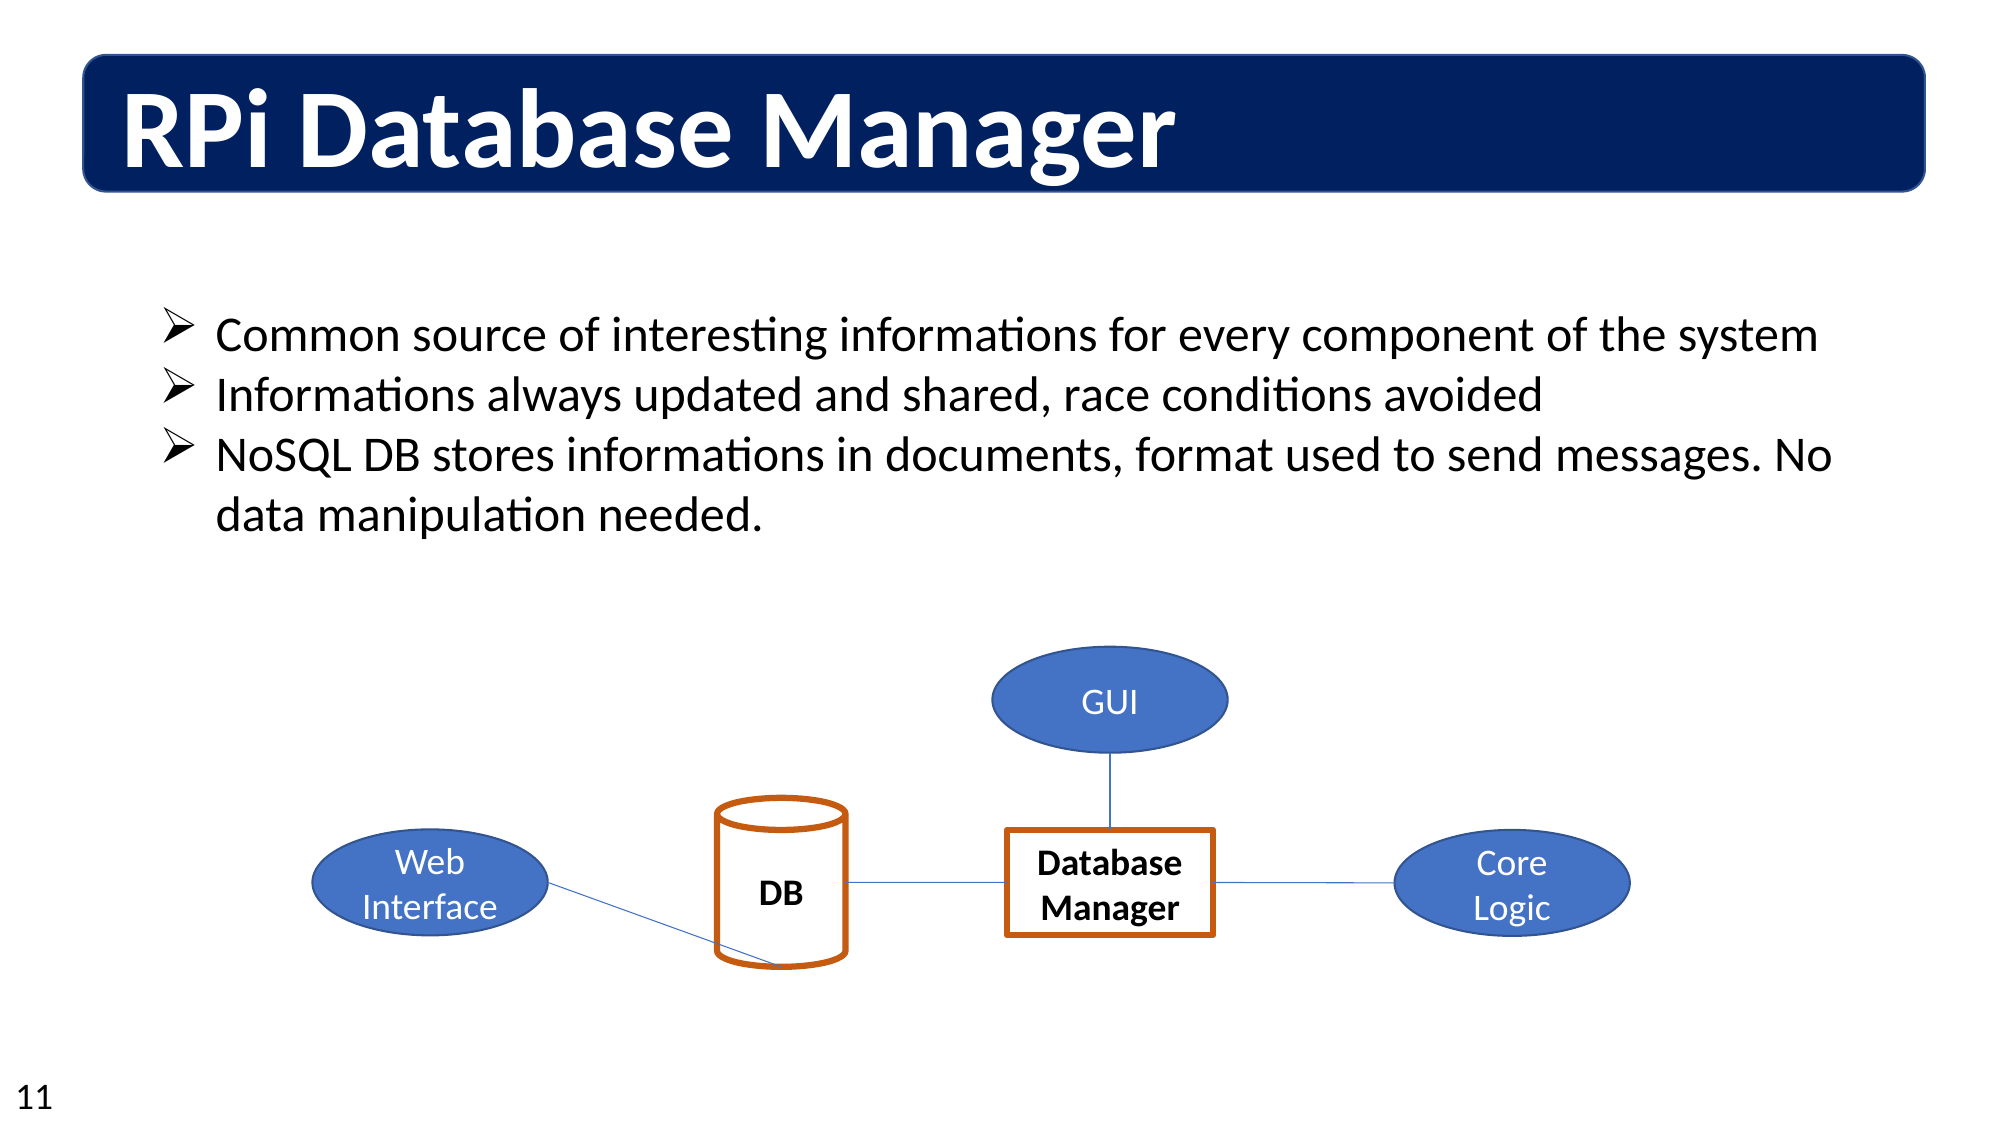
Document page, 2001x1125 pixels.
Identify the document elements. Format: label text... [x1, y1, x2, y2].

text_box GUI [991, 645, 1229, 754]
text_box RPi Database Manager [106, 47, 1309, 198]
text_box Core Logic [1393, 828, 1631, 937]
text_box DB [715, 796, 847, 968]
text_box Common source of interesting informations for every component of the system Informations always updated and shared, race conditions avoided NoSQL DB stores informations in documents, format used to send messages. No data manipulation needed. [144, 294, 1883, 549]
text_box Database Manager [1006, 830, 1214, 935]
text_box Web Interface [311, 828, 549, 937]
text_box [82, 53, 106, 193]
text_box [1309, 53, 1926, 193]
text_box 11 [0, 1064, 69, 1125]
